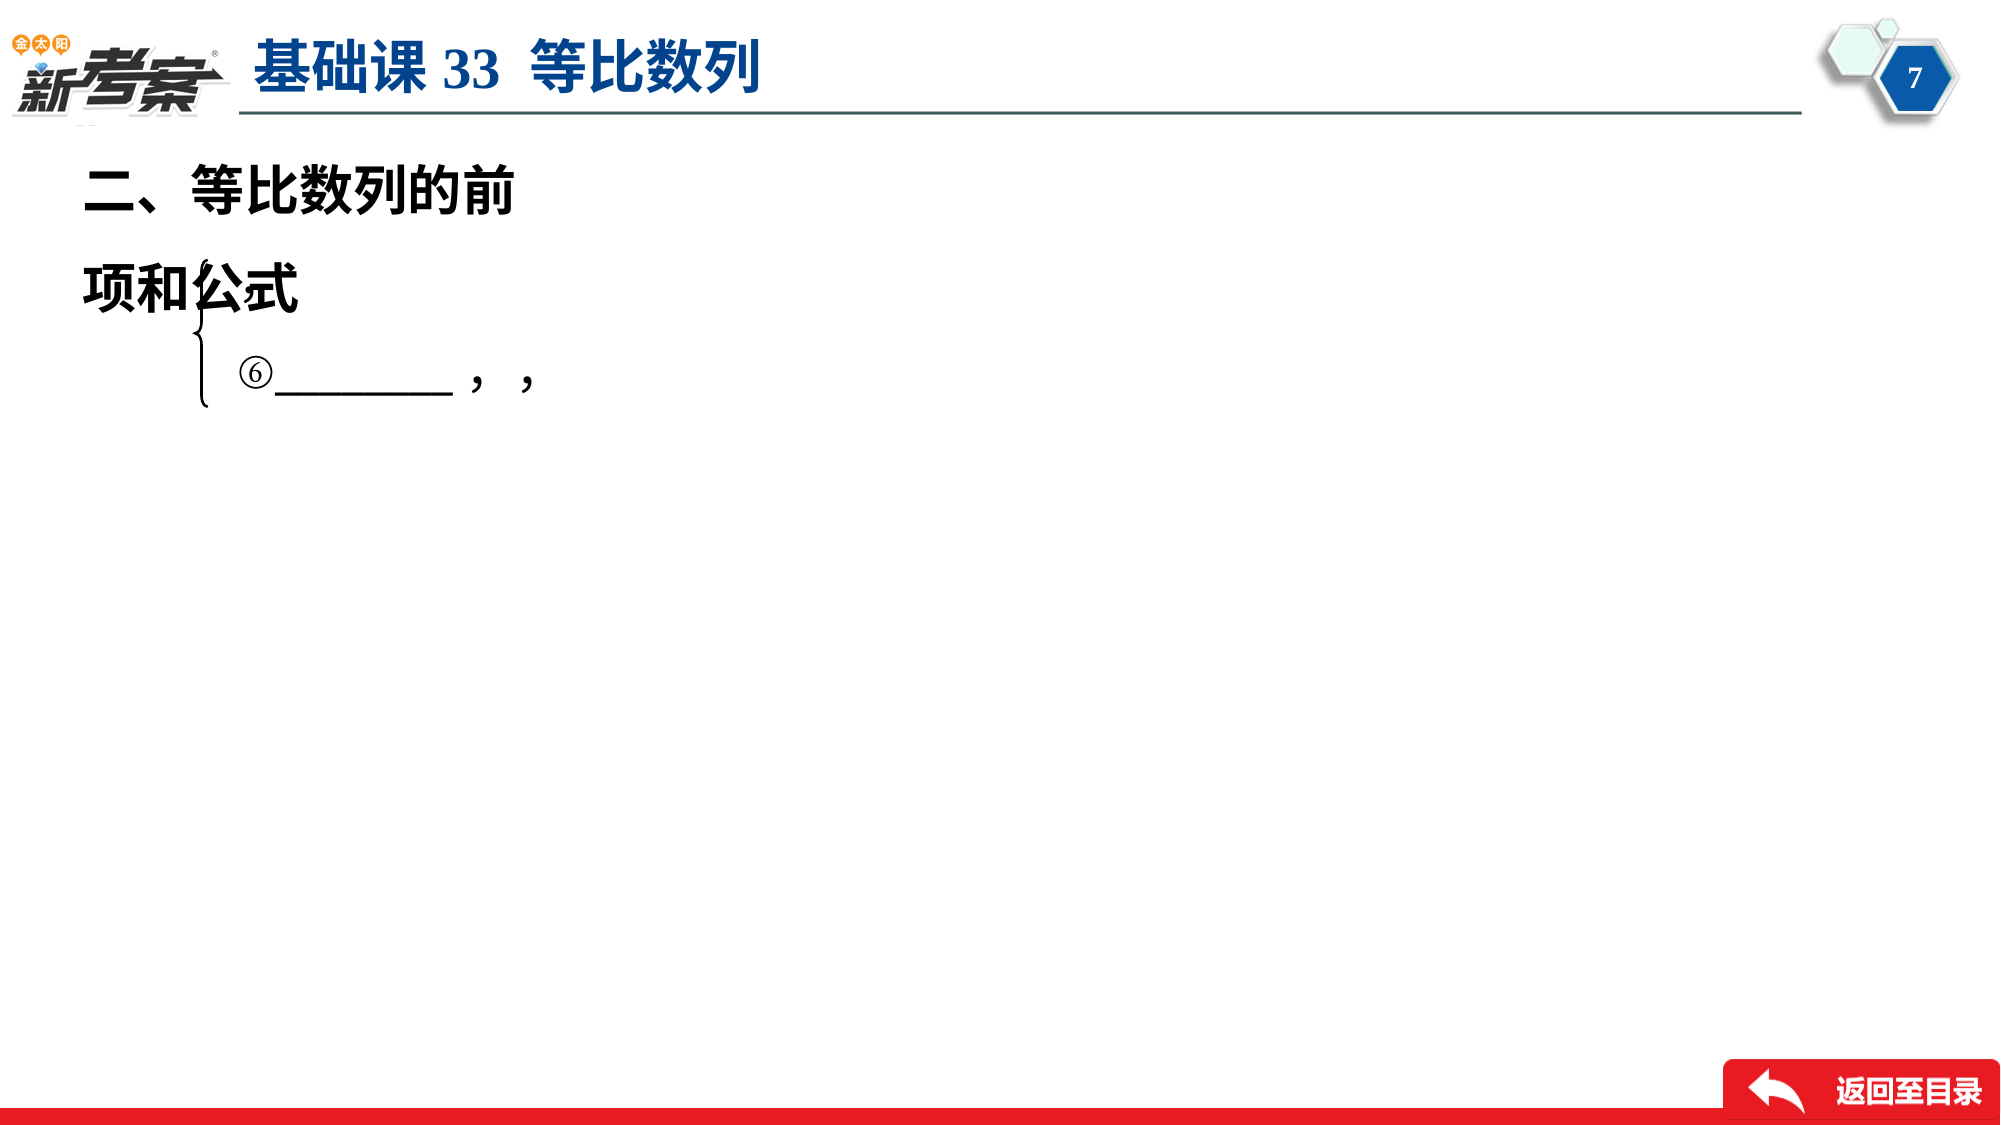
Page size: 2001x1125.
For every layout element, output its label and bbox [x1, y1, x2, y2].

text_box [194, 259, 208, 408]
picture [0, 0, 2001, 1125]
